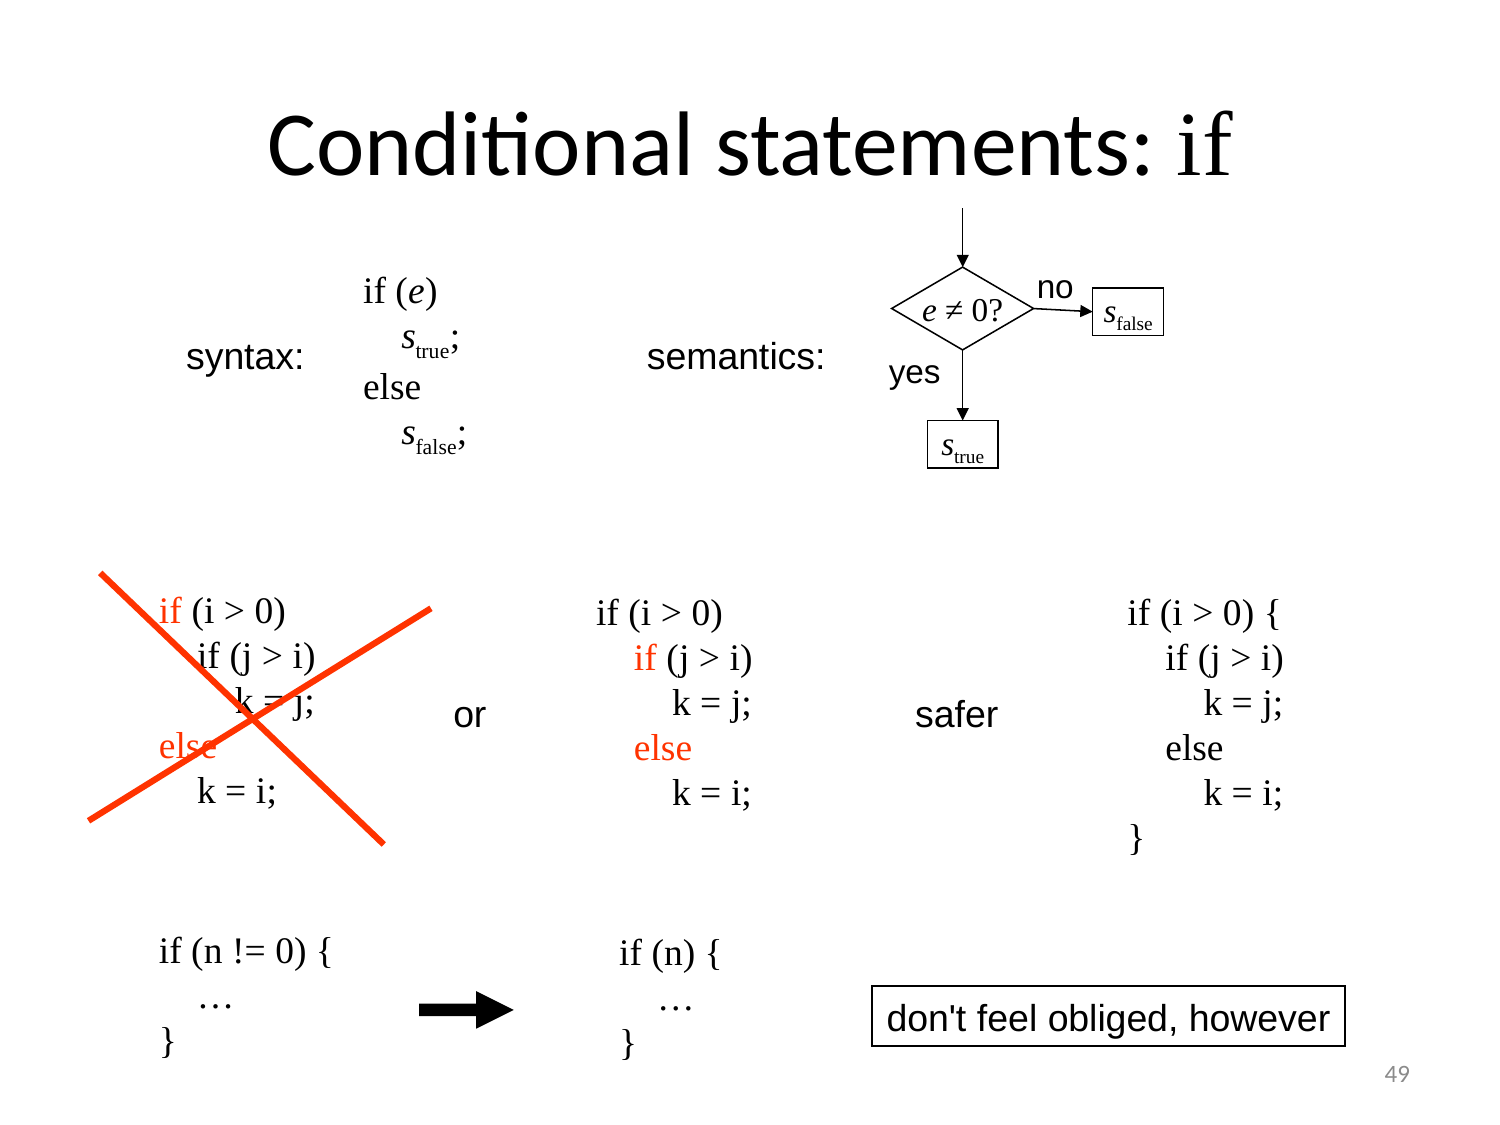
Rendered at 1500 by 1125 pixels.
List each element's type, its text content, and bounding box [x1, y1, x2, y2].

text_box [88, 572, 432, 845]
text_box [899, 580, 1388, 867]
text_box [143, 918, 739, 1071]
text_box syntax: [171, 325, 320, 385]
text_box don't feel obliged, however [871, 986, 1346, 1047]
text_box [436, 578, 857, 822]
slide_number 49 [1074, 1042, 1425, 1103]
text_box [631, 207, 1164, 469]
title Conditional statements: if [75, 45, 1425, 233]
text_box if (e) strue; else sfalse; [348, 258, 624, 466]
